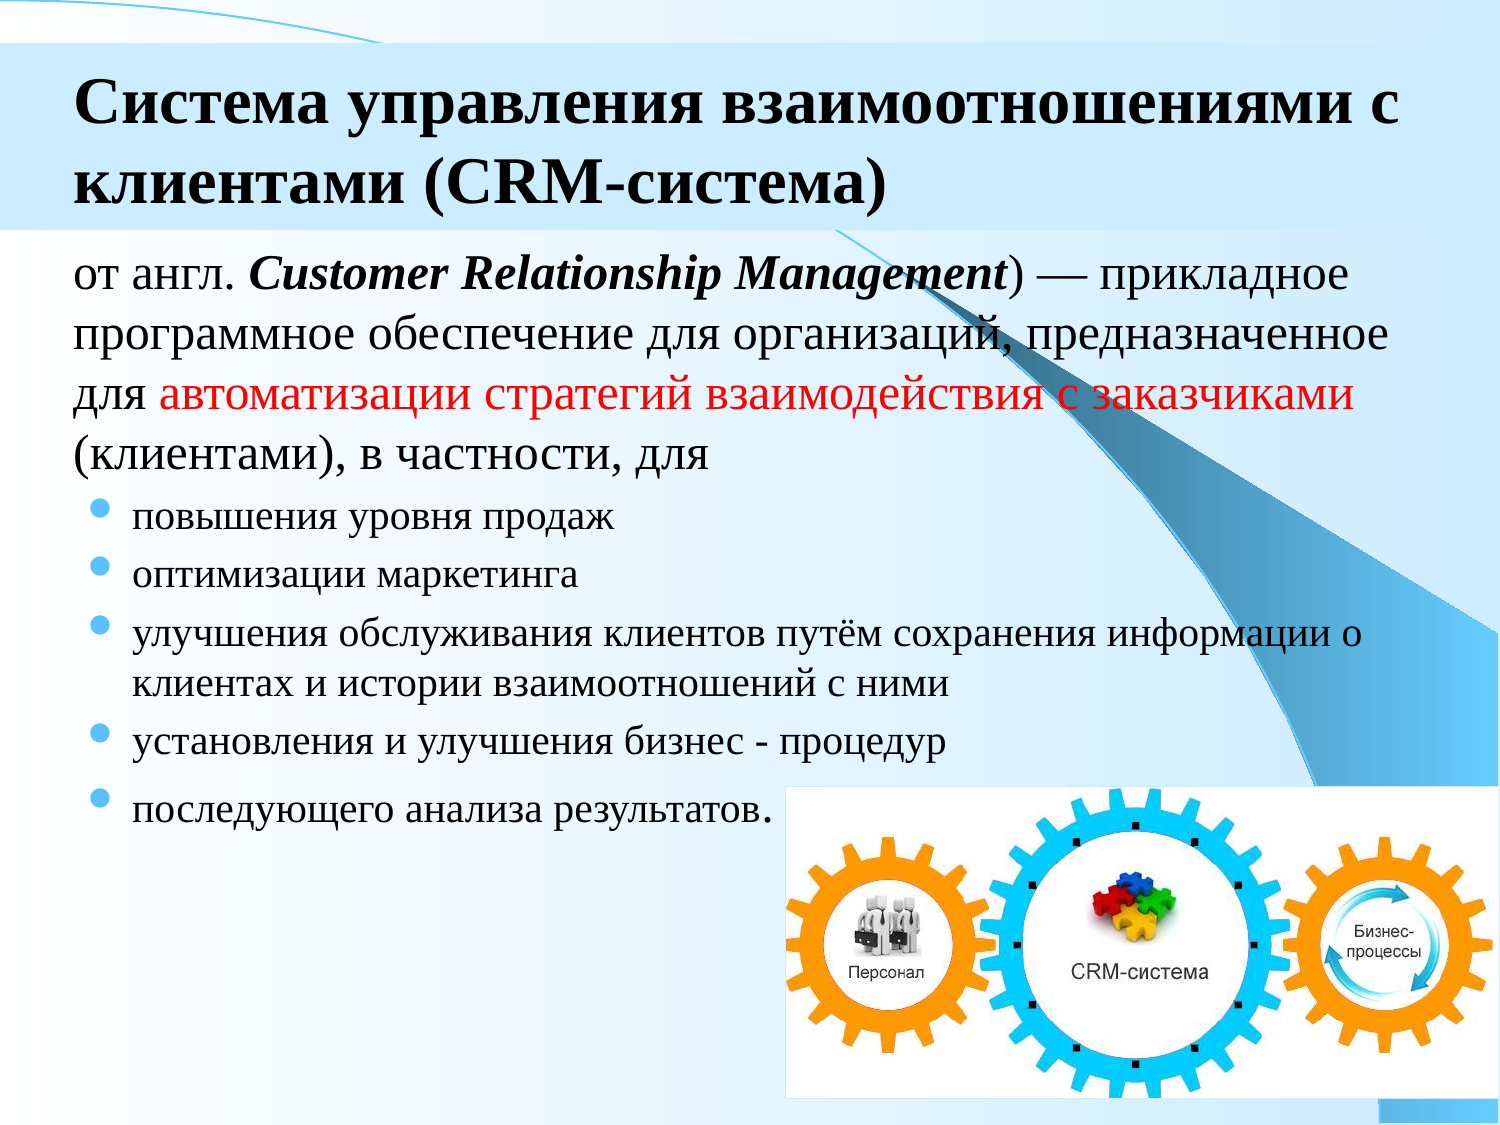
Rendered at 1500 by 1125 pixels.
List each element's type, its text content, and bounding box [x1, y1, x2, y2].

title Система управления взаимоотношениями с клиентами (CRM-система) [0, 42, 1500, 231]
picture [1013, 820, 1258, 1069]
picture [1004, 938, 1009, 947]
list от англ. Customer Relationship Management) — прикладное программное обеспечение для организаций, предназначенное для автоматизации стратегий взаимодействия с заказчиками (клиентами), в частности, для повышения уровня продаж оптимизации маркетинга улучшения обслуживания клиентов путём сохранения информации о клиентах и истории взаимоотношений с ними установления и улучшения бизнес - процедур последующего анализа результатов. [0, 231, 1471, 858]
picture [785, 786, 1500, 1099]
